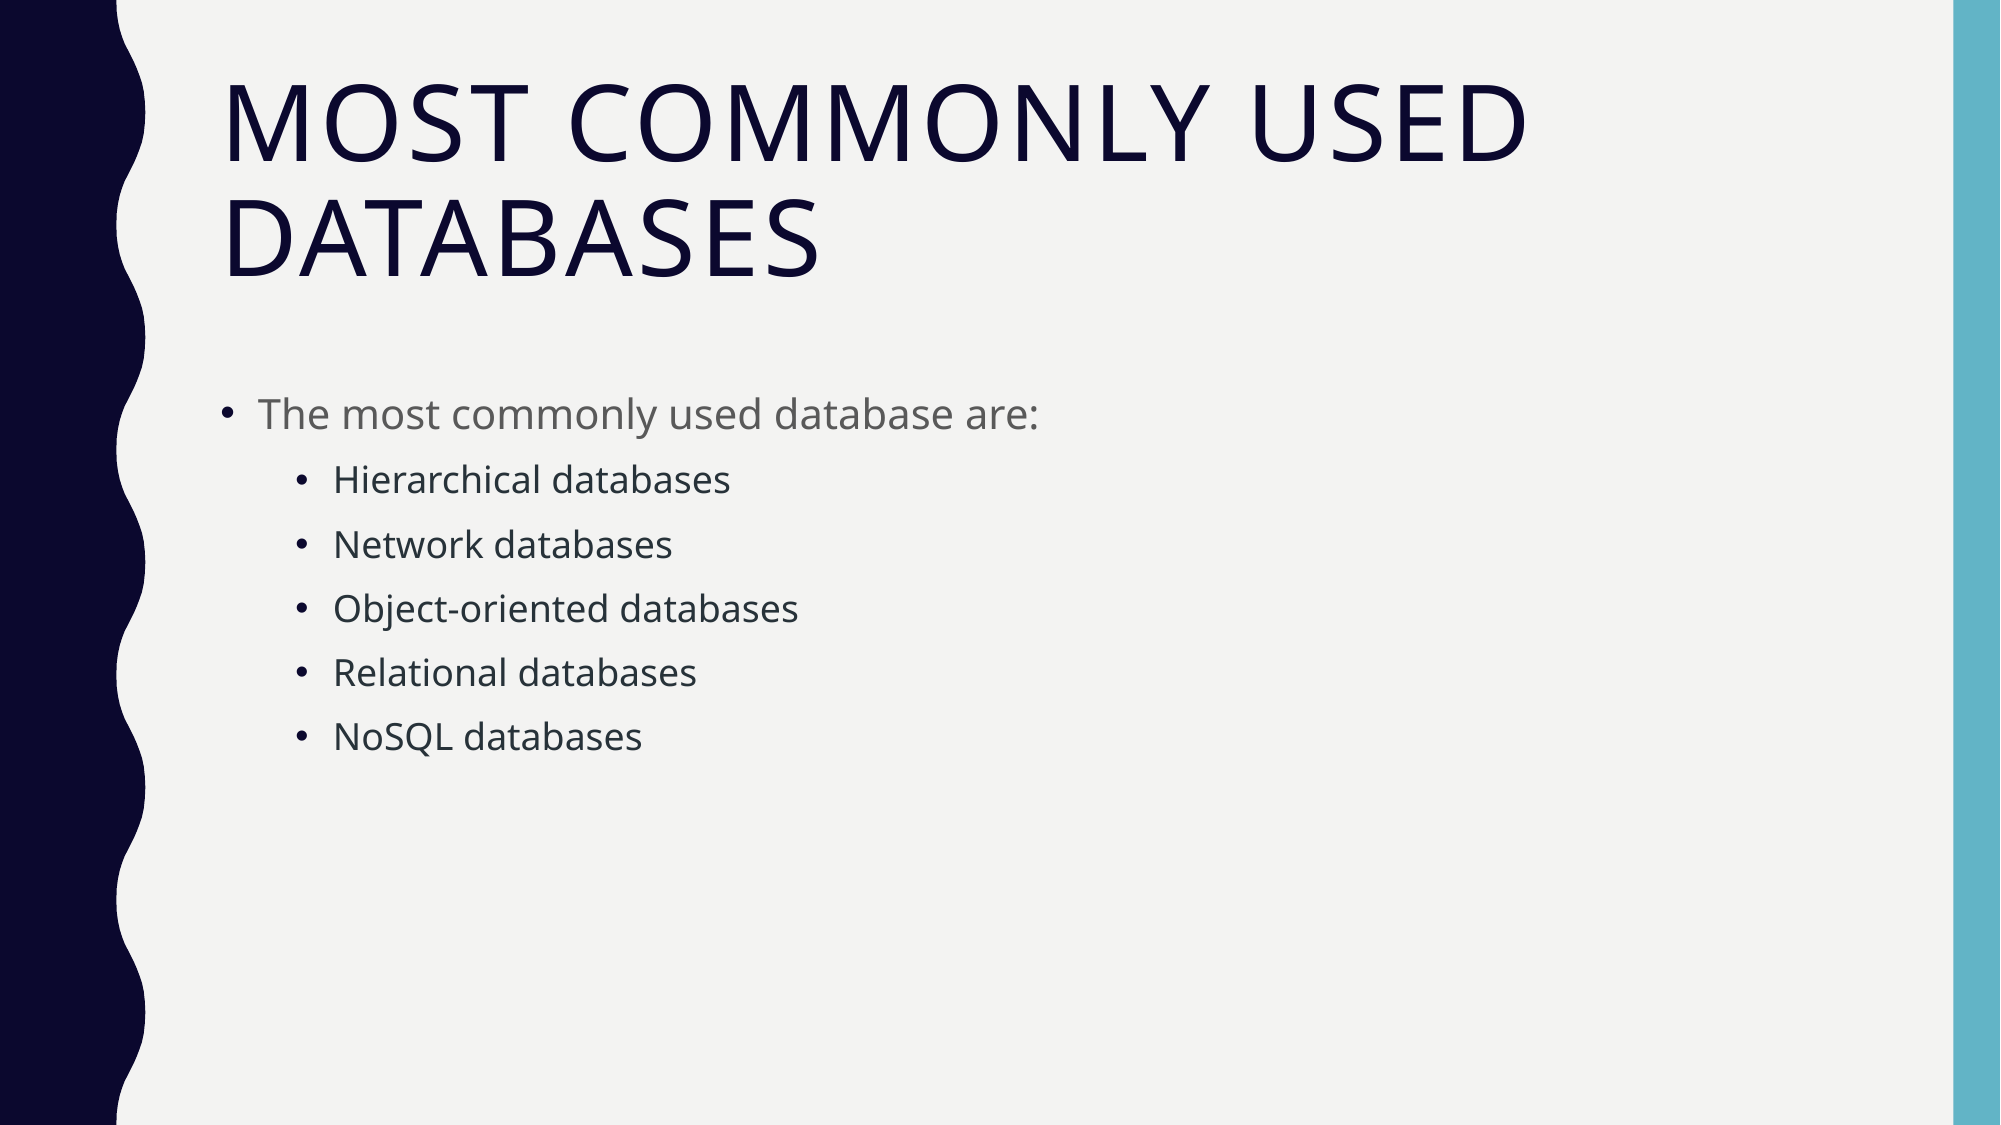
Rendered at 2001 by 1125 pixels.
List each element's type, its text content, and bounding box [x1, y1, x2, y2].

title Most commonly used databases [205, 62, 1875, 308]
list The most commonly used database are: Hierarchical databases Network databases Object-oriented databases Relational databases NoSQL databases [205, 375, 1875, 965]
